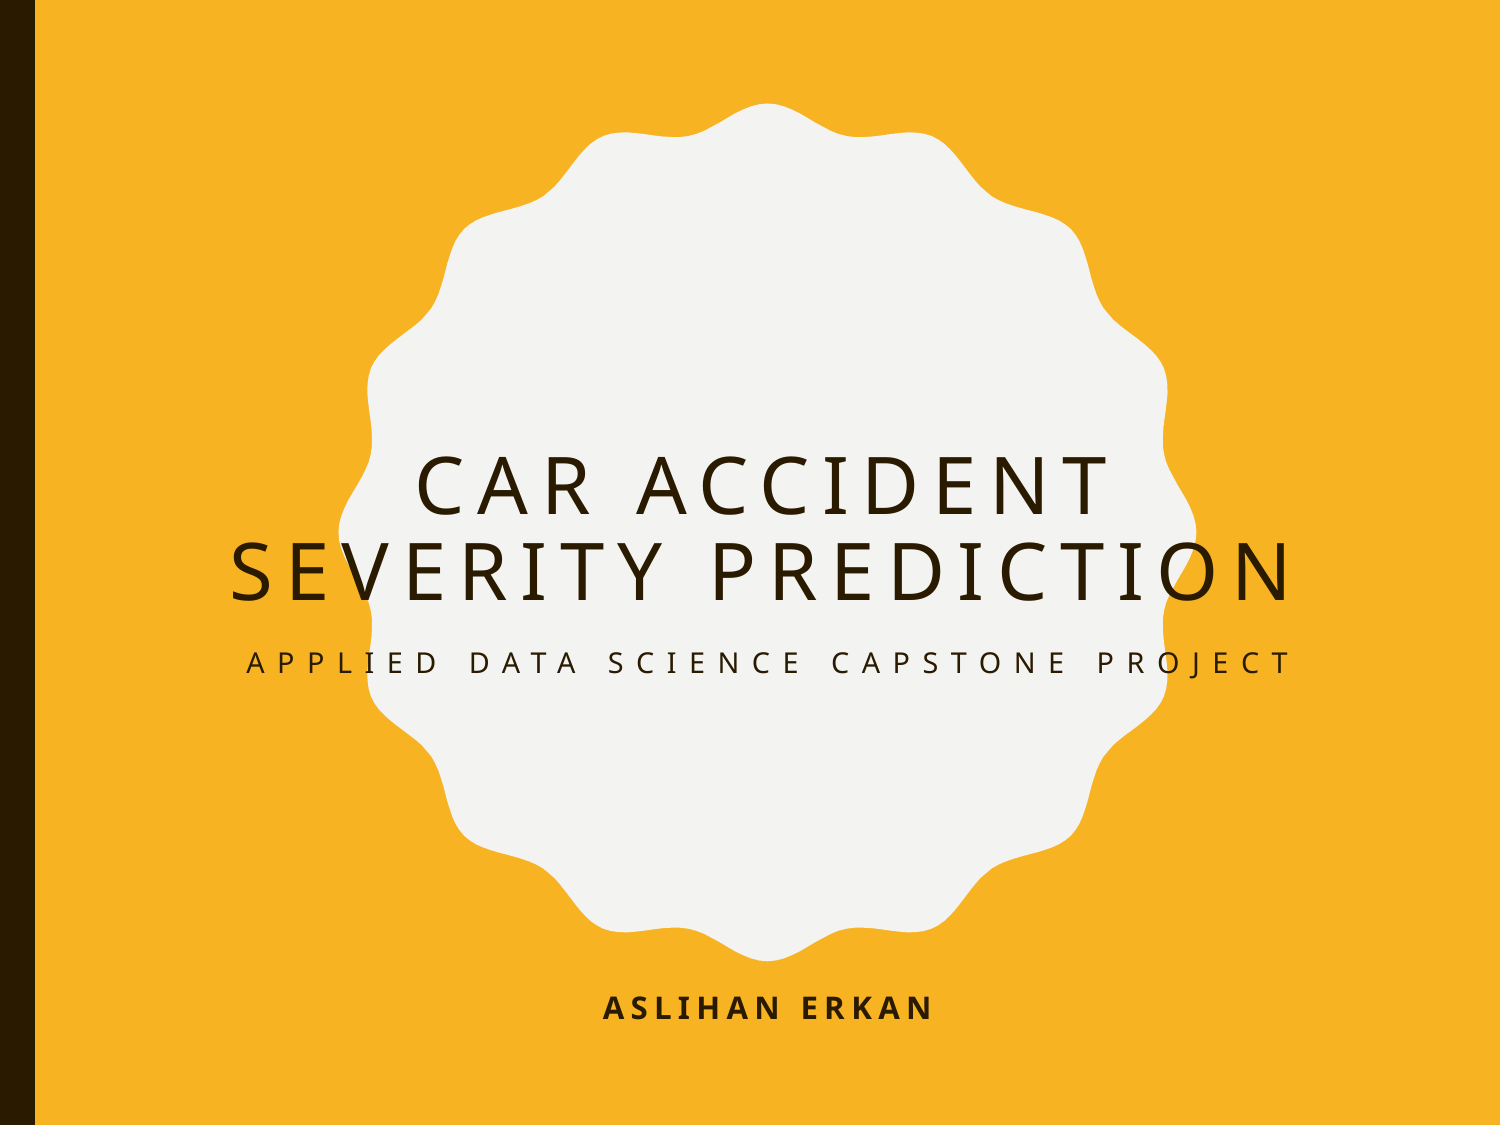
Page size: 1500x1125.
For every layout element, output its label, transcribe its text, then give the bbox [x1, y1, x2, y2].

title Car Accident severity prediction Applied Data Science capstone Project [211, 410, 1324, 715]
subtitle Aslıhan Erkan [272, 980, 1263, 1103]
